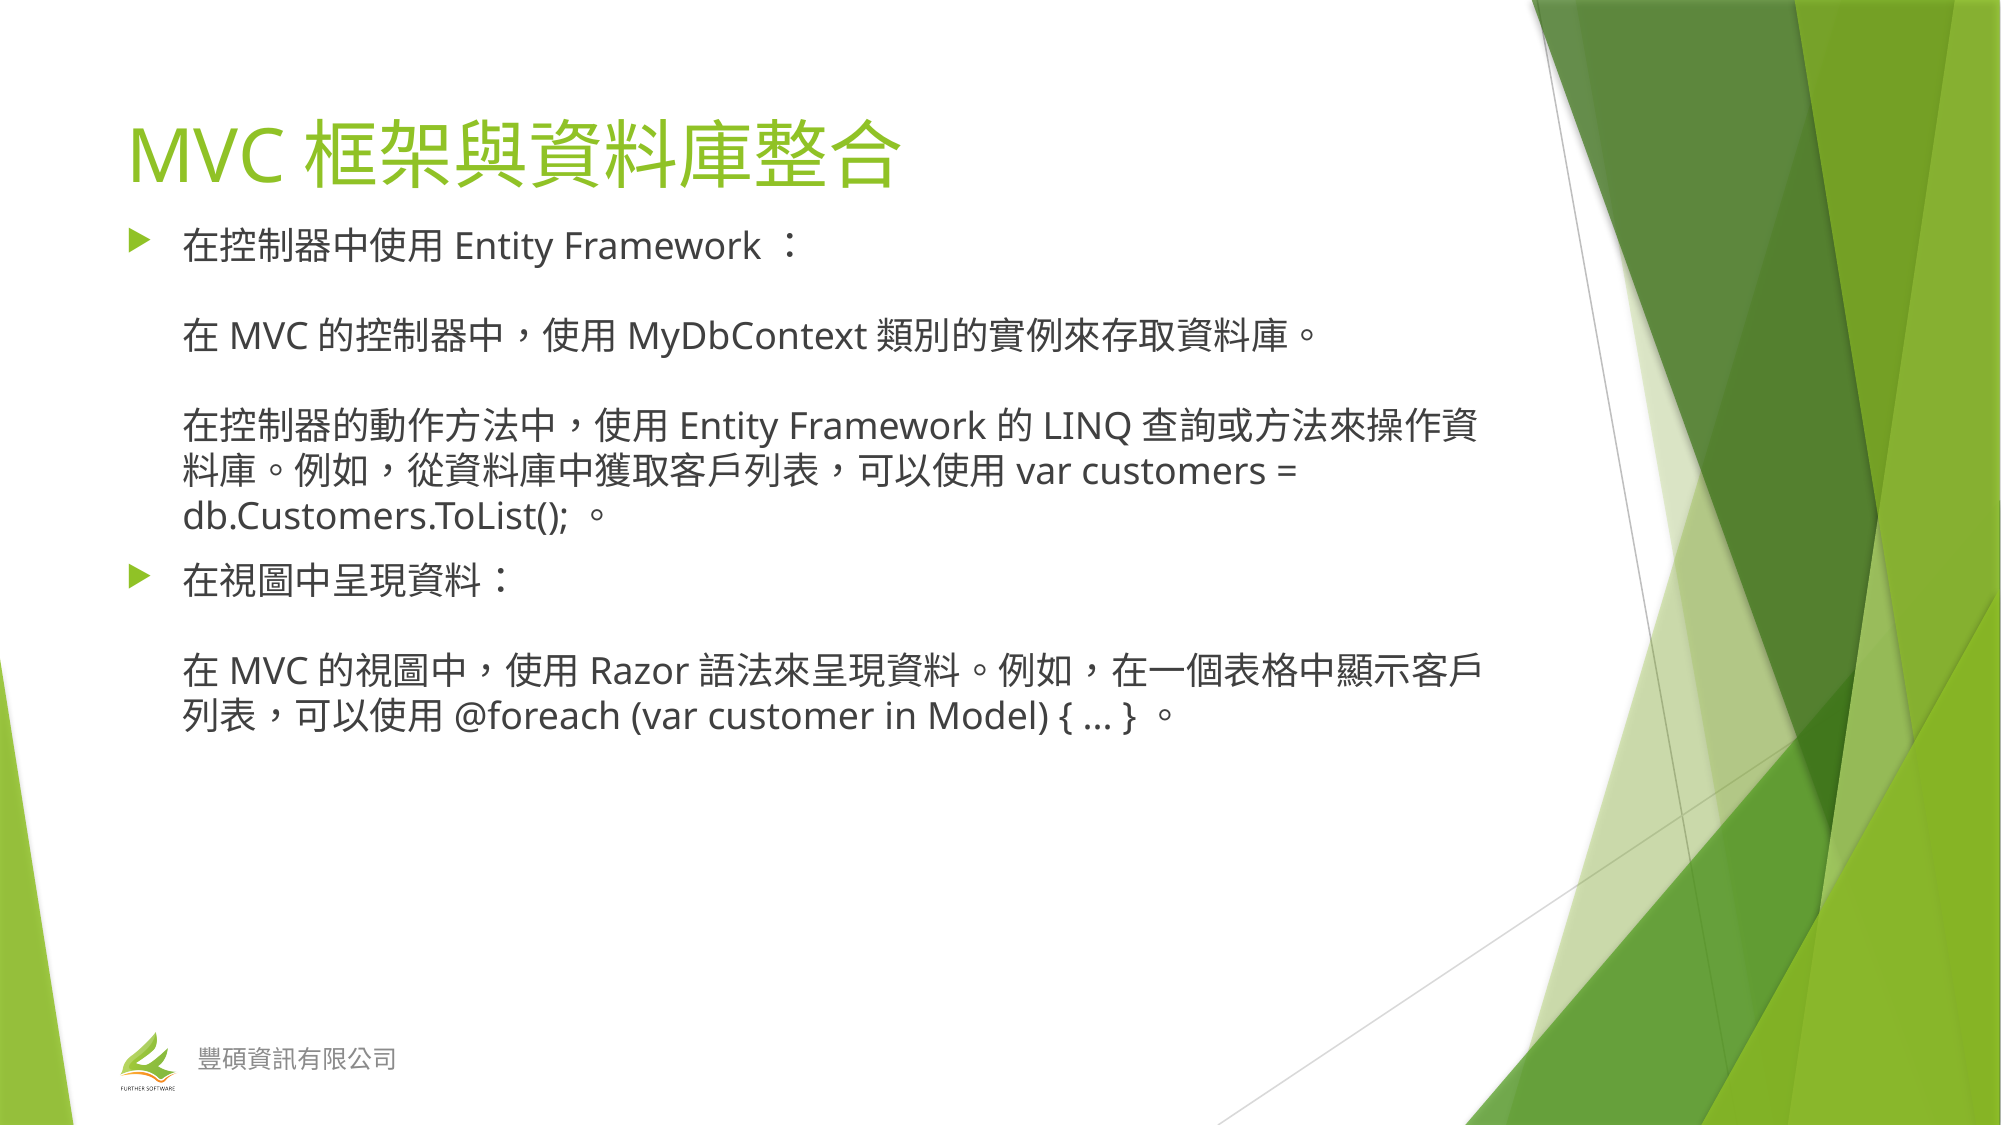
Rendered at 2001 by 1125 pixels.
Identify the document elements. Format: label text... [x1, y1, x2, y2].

picture [110, 1023, 184, 1097]
footer 豐碩資訊有限公司 [183, 1028, 1145, 1089]
title MVC框架與資料庫整合 [111, 99, 1522, 214]
list 在控制器中使用Entity Framework： 在MVC的控制器中，使用MyDbContext類別的實例來存取資料庫。 在控制器的動作方法中，使用Entity Framework的LINQ查詢或方法來操作資料庫。例如，從資料庫中獲取客戶列表，可以使用var customers = db.Customers.ToList();。 在視圖中呈現資料： 在MVC的視圖中，使用Razor語法來呈現資料。例如，在一個表格中顯示客戶列表，可以使用@foreach (var customer in Model) { ... }。 [111, 214, 1522, 1089]
